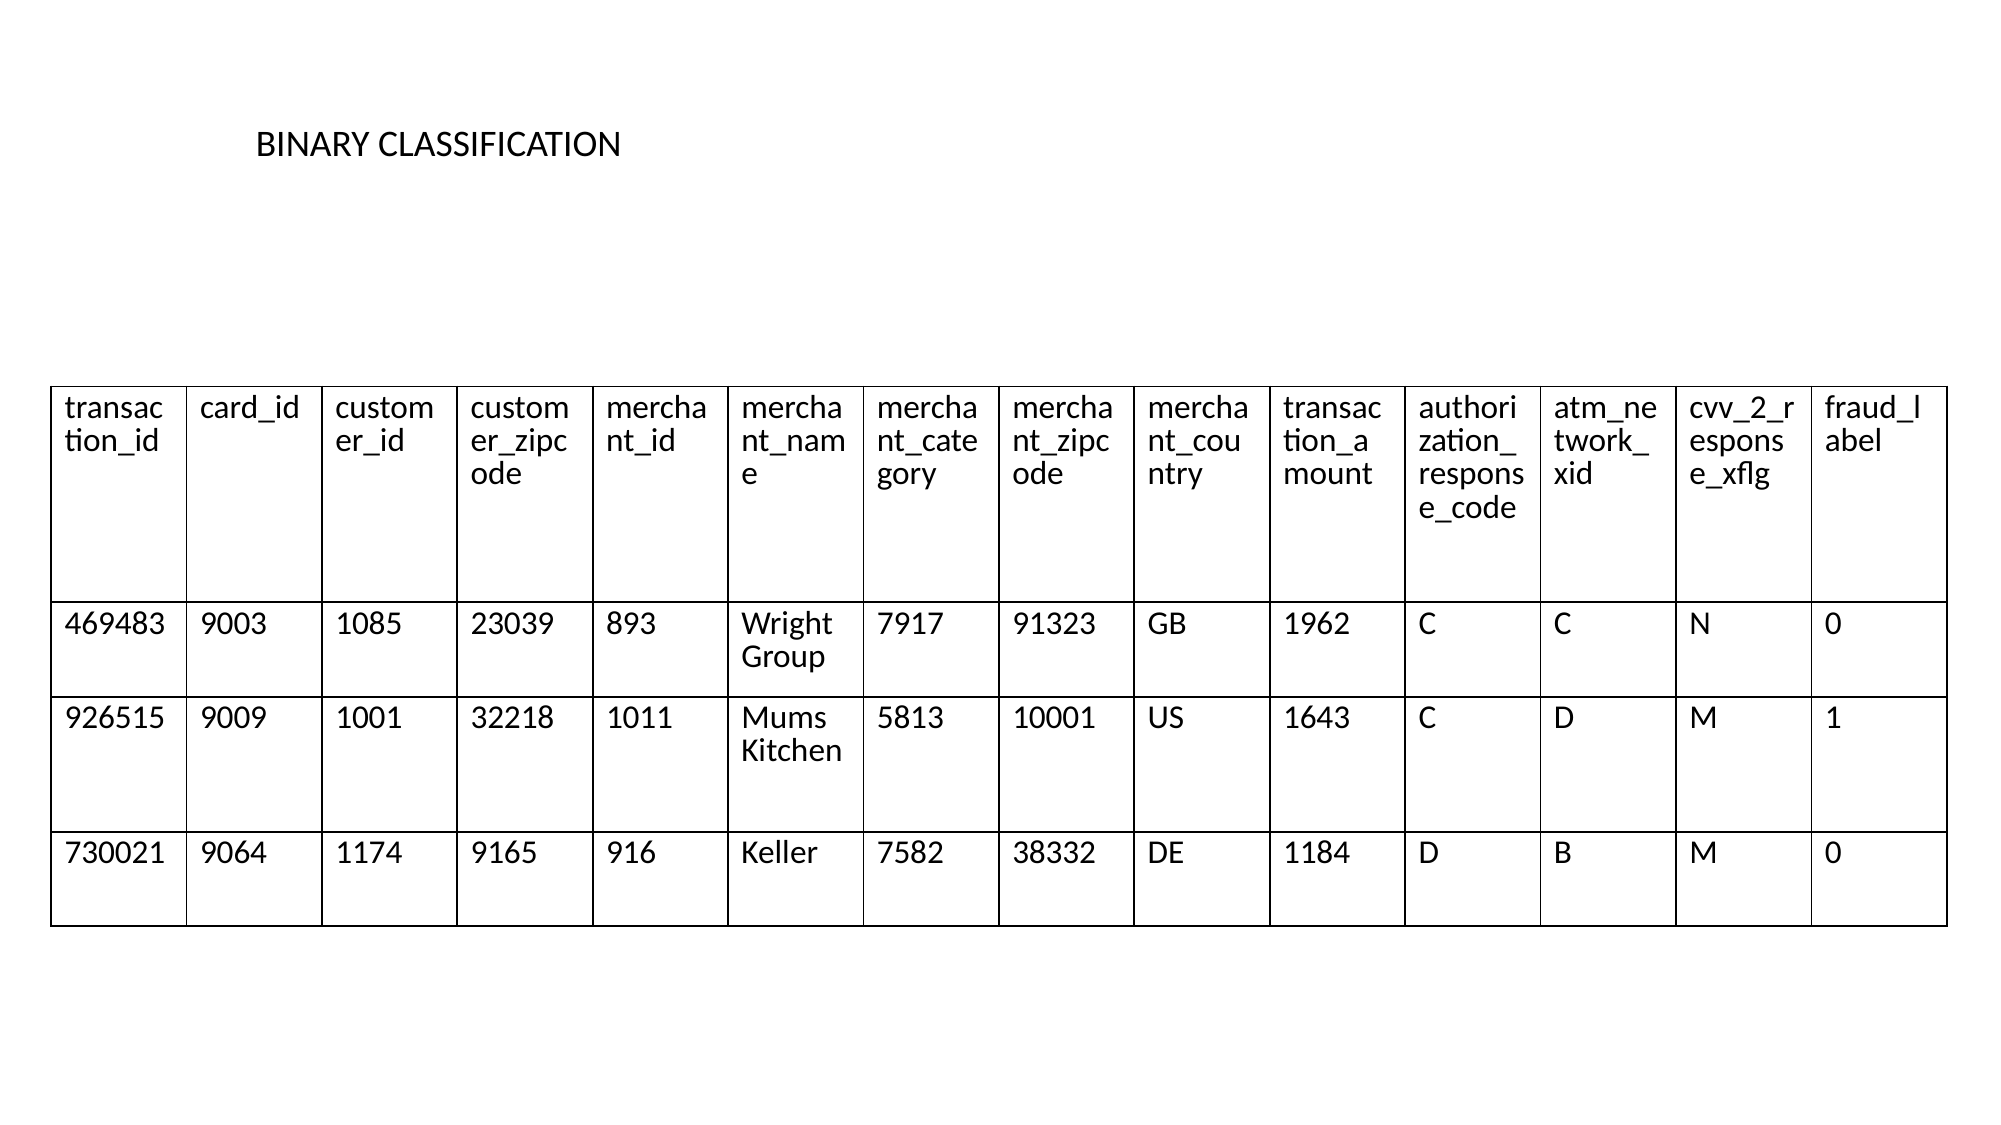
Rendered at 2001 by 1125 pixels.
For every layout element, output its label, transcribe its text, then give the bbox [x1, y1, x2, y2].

table_cell 38332 [1000, 833, 1133, 925]
table_cell 0 [1812, 603, 1946, 696]
table_cell Mums Kitchen [729, 698, 863, 831]
table_cell 5813 [864, 698, 998, 831]
table_header cvv_2_response_xflg [1677, 387, 1811, 601]
table_cell C [1406, 603, 1540, 696]
table_cell 926515 [52, 698, 186, 831]
table_cell 9165 [458, 833, 592, 925]
table_cell D [1541, 698, 1675, 831]
table_cell M [1677, 698, 1811, 831]
table_cell 9009 [187, 698, 321, 831]
table_cell 1184 [1271, 833, 1404, 925]
table_header customer_zipcode [458, 387, 592, 601]
table_cell 0 [1812, 833, 1946, 925]
table_cell 23039 [458, 603, 592, 696]
table_cell 1174 [323, 833, 456, 925]
table_cell 1085 [323, 603, 456, 696]
table_cell B [1541, 833, 1675, 925]
table_header fraud_label [1812, 387, 1946, 601]
table_cell 32218 [458, 698, 592, 831]
table_header merchant_id [594, 387, 727, 601]
table_cell 1001 [323, 698, 456, 831]
table_cell 7917 [864, 603, 998, 696]
table_cell 10001 [1000, 698, 1133, 831]
table_cell 1643 [1271, 698, 1404, 831]
table_cell C [1406, 698, 1540, 831]
table_header authorization_response_code [1406, 387, 1540, 601]
table_cell GB [1135, 603, 1269, 696]
text_box BINARY CLASSIFICATION [241, 111, 1632, 172]
table_header transaction_id [52, 387, 186, 601]
table_cell 9064 [187, 833, 321, 925]
table_cell 9003 [187, 603, 321, 696]
table_cell D [1406, 833, 1540, 925]
table_header merchant_name [729, 387, 863, 601]
table_cell C [1541, 603, 1675, 696]
table_cell Wright Group [729, 603, 863, 696]
table_cell 916 [594, 833, 727, 925]
table_header card_id [187, 387, 321, 601]
table_header merchant_category [864, 387, 998, 601]
table_cell 7582 [864, 833, 998, 925]
table_header customer_id [323, 387, 456, 601]
table_header atm_network_xid [1541, 387, 1675, 601]
table_cell US [1135, 698, 1269, 831]
table_cell 893 [594, 603, 727, 696]
table_header merchant_zipcode [1000, 387, 1133, 601]
table_cell 91323 [1000, 603, 1133, 696]
table_cell 1962 [1271, 603, 1404, 696]
table_cell 1011 [594, 698, 727, 831]
table_header merchant_country [1135, 387, 1269, 601]
table_cell 469483 [52, 603, 186, 696]
table_cell DE [1135, 833, 1269, 925]
table_cell Keller [729, 833, 863, 925]
table_header transaction_amount [1271, 387, 1404, 601]
table_cell M [1677, 833, 1811, 925]
table_cell N [1677, 603, 1811, 696]
table_cell 730021 [52, 833, 186, 925]
table_cell 1 [1812, 698, 1946, 831]
